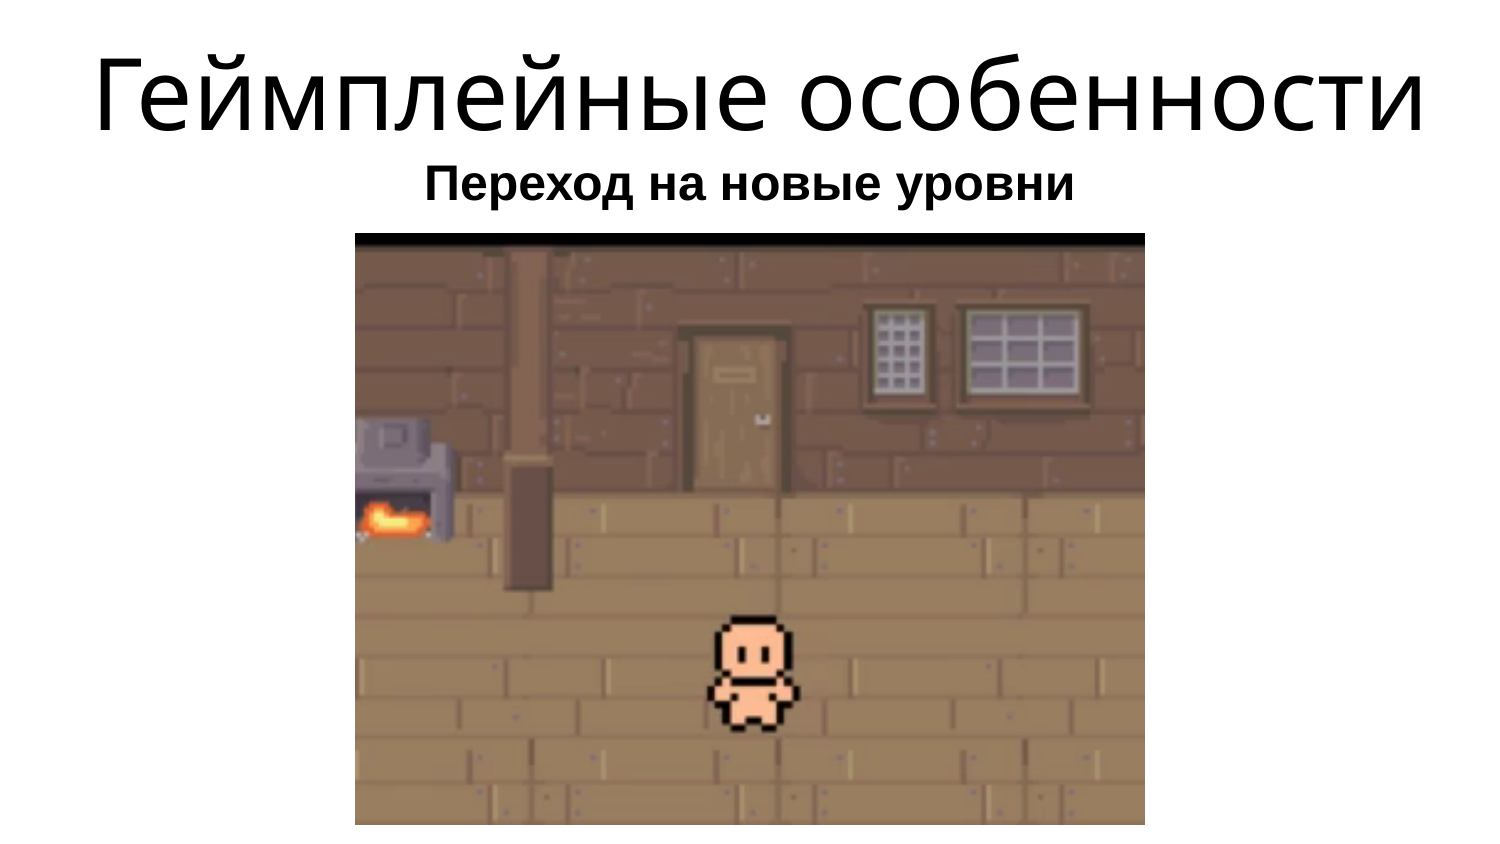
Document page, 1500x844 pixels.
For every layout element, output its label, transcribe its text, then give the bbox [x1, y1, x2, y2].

text_box Геймплейные особенности [76, 23, 1446, 158]
text_box Переход на новые уровни [218, 143, 1282, 219]
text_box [354, 232, 1146, 826]
